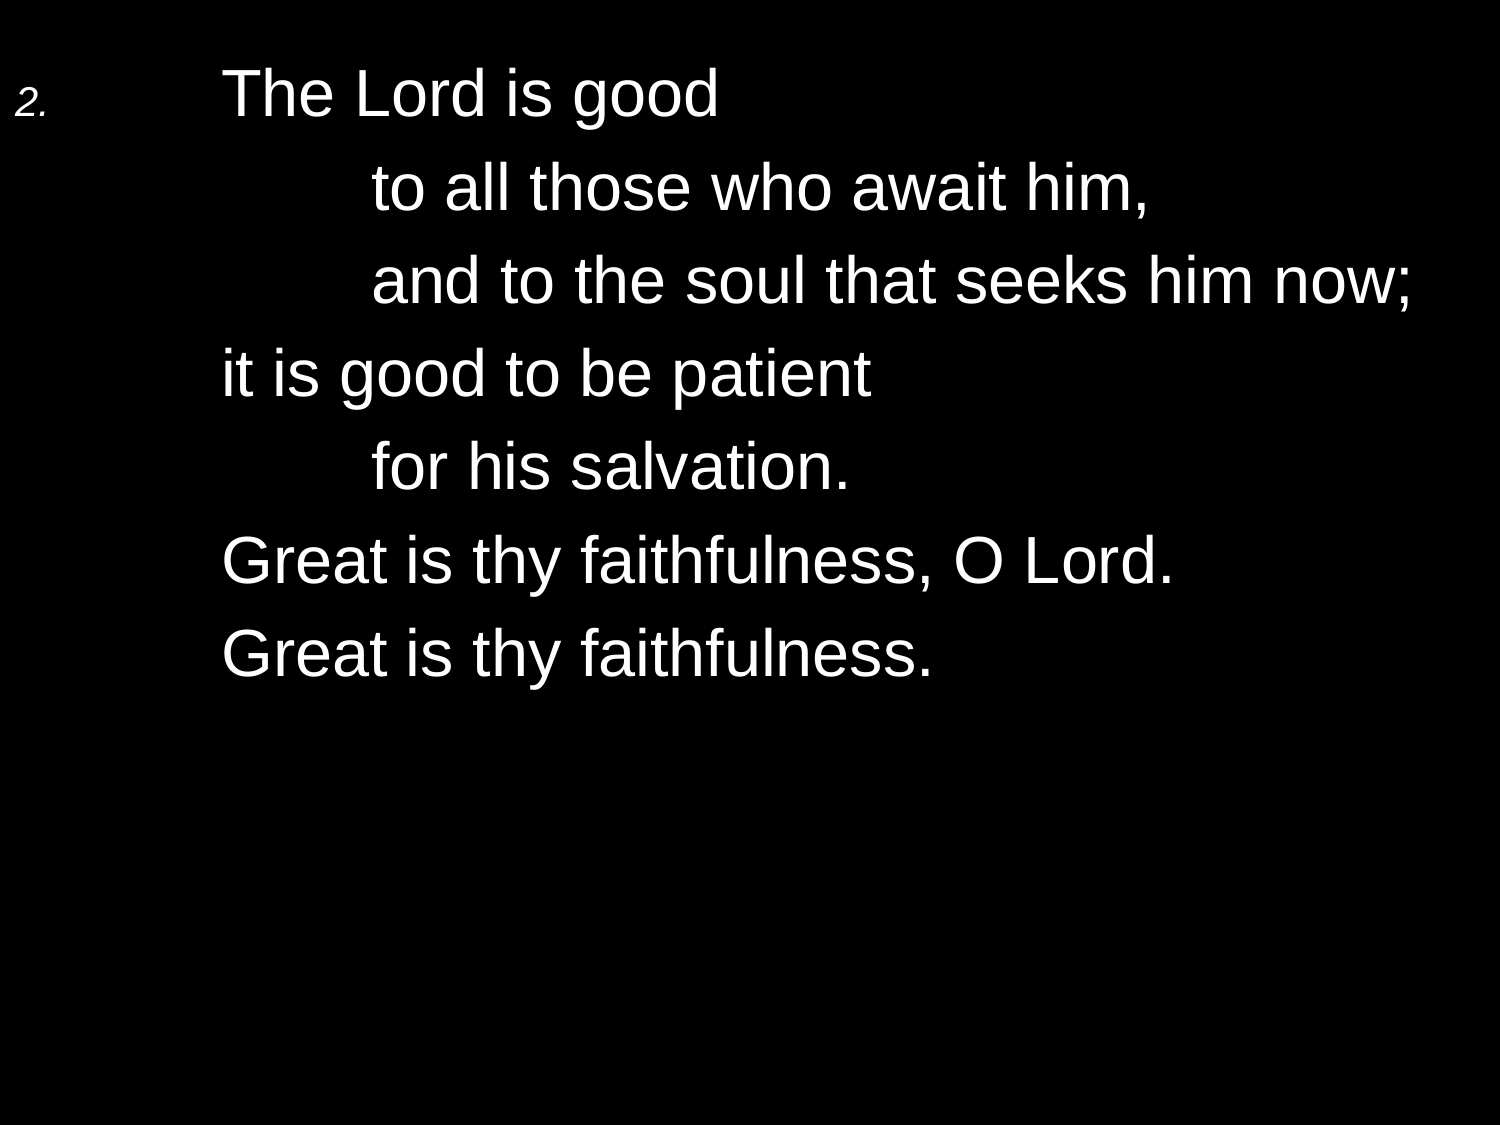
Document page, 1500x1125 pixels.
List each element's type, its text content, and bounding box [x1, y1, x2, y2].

list 2. The Lord is good to all those who await him, and to the soul that seeks him now; it is good to be patient for his salvation. Great is thy faithfulness, O Lord. Great is thy faithfulness. [0, 42, 1500, 1047]
